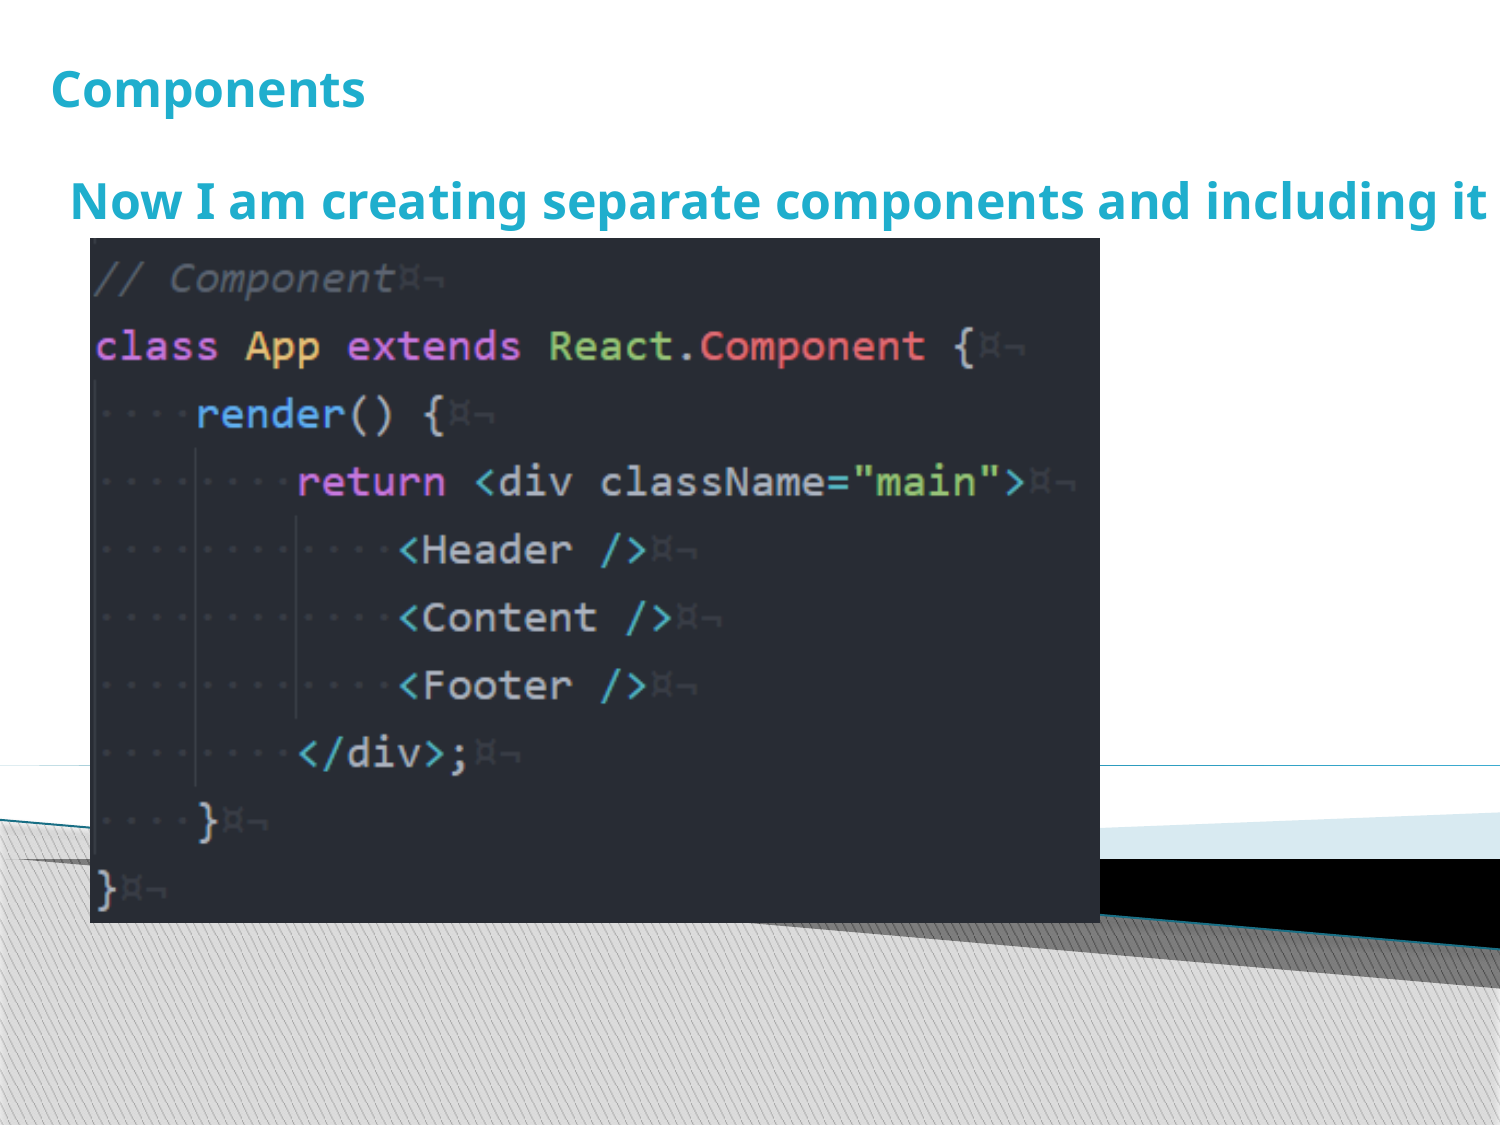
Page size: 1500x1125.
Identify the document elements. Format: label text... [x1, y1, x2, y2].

text_box Now I am creating separate components and including it [55, 162, 1500, 238]
picture [0, 238, 1500, 989]
text_box Components [35, 49, 382, 125]
